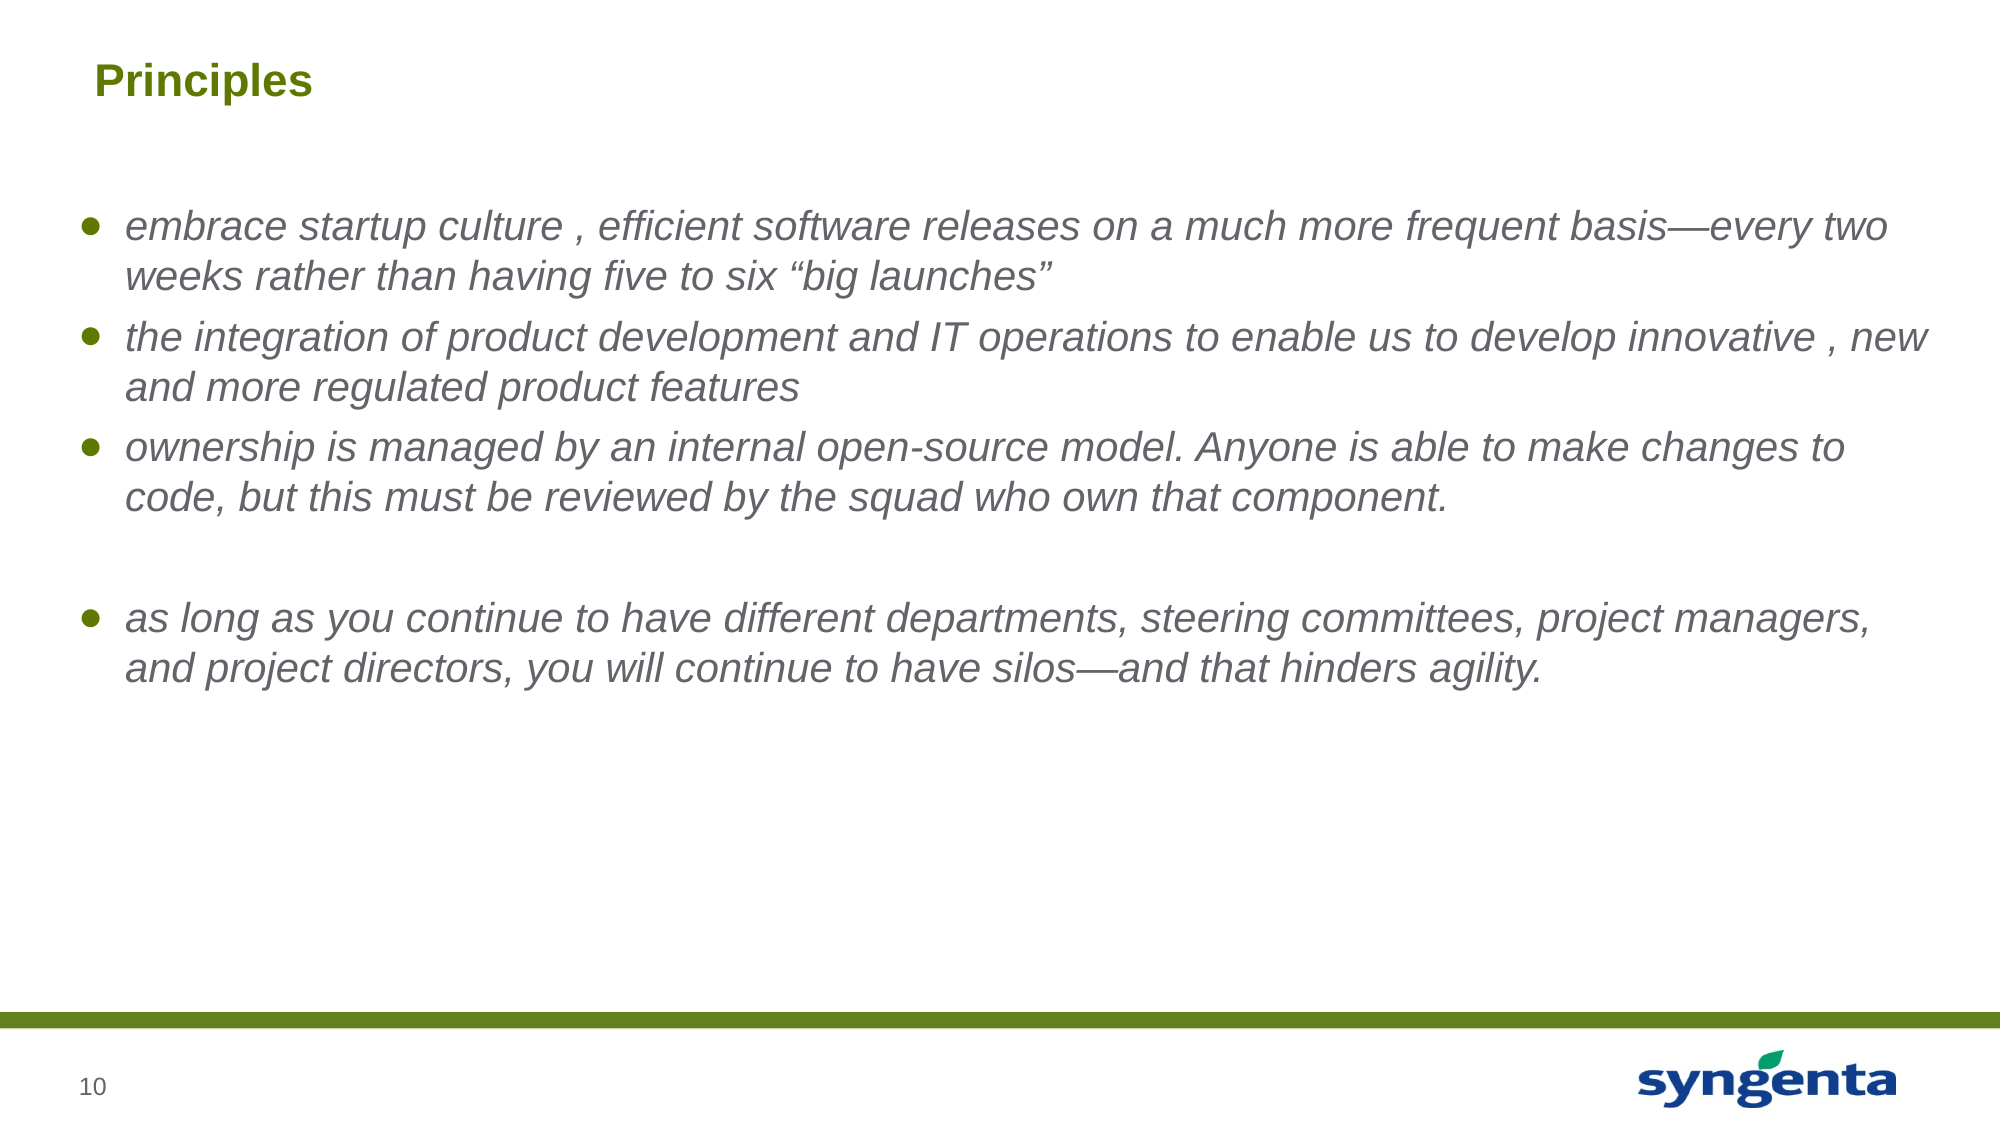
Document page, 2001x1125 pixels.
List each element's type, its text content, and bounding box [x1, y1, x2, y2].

list embrace startup culture , efficient software releases on a much more frequent basis—every two weeks rather than having five to six “big launches” the integration of product development and IT operations to enable us to develop innovative , new and more regulated product features ownership is managed by an internal open-source model. Anyone is able to make changes to code, but this must be reviewed by the squad who own that component. as long as you continue to have different departments, steering committees, project managers, and project directors, you will continue to have silos—and that hinders agility. [77, 198, 1929, 976]
picture [0, 1012, 2000, 1125]
title Principles [81, 14, 1931, 149]
